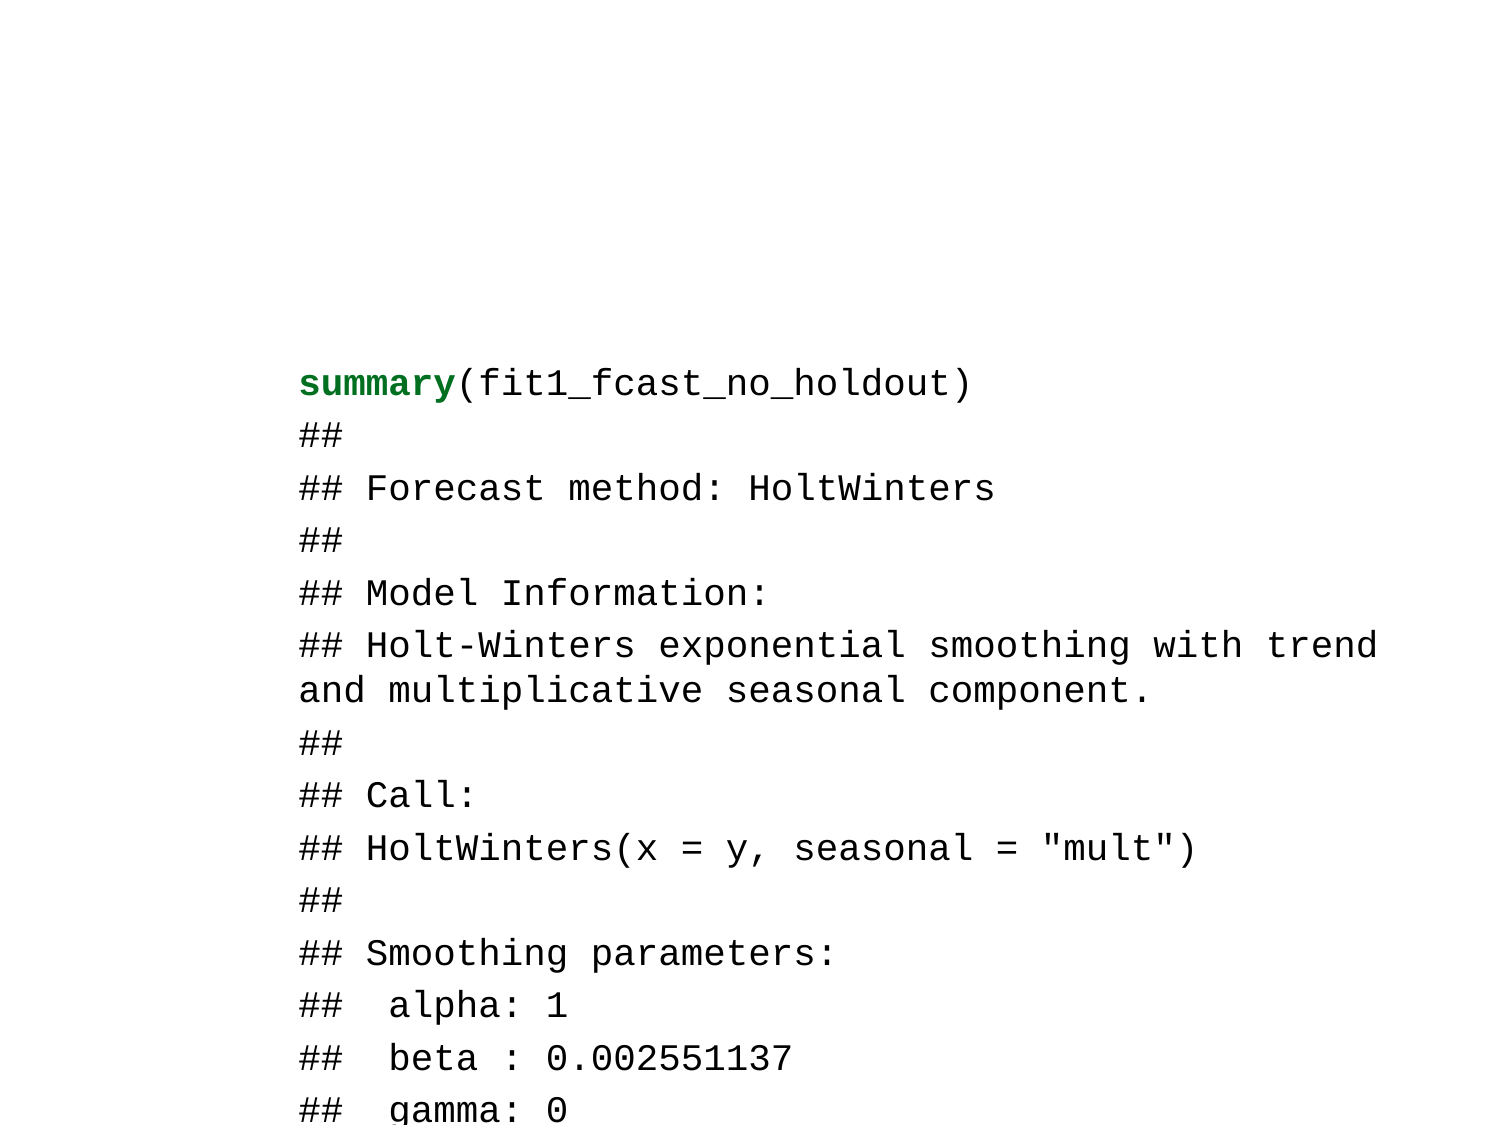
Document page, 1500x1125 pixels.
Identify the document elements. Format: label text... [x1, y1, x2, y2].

list summary(fit1_fcast_no_holdout) ## ## Forecast method: HoltWinters ## ## Model Information: ## Holt-Winters exponential smoothing with trend and multiplicative seasonal component. ## ## Call: ## HoltWinters(x = y, seasonal = "mult") ## ## Smoothing parameters: ## alpha: 1 ## beta : 0.002551137 ## gamma: 0 ## ## Coefficients: ## [,1] ## a 10122.4266573 ## b -1.2258295 ## s1 1.0041003 ## s2 1.0013849 ## s3 0.9931492 ## s4 0.9933415 ## s5 1.0080241 ## ## Error measures: ## ME RMSE MAE MPE MAPE MASE ## Training set -7.08693 206.5953 134.375 -0.07945612 1.245765 0.5230799 ## ACF1 ## Training set 0.06624685 ## ## Forecasts: ## Point Forecast Lo 80 Hi 80 Lo 95 Hi 95 ## 18256.20 10162.70 9898.021 10427.38 9757.907 10567.50 ## 18256.40 10133.99 9759.705 10508.27 9561.570 10706.41 ## 18256.60 10049.43 9592.751 10506.10 9351.002 10747.85 ## 18256.80 10050.16 9521.239 10579.07 9241.247 10859.06 ## 18257.00 10197.47 9617.021 10777.92 9309.749 11085.19 [75, 262, 1425, 1005]
